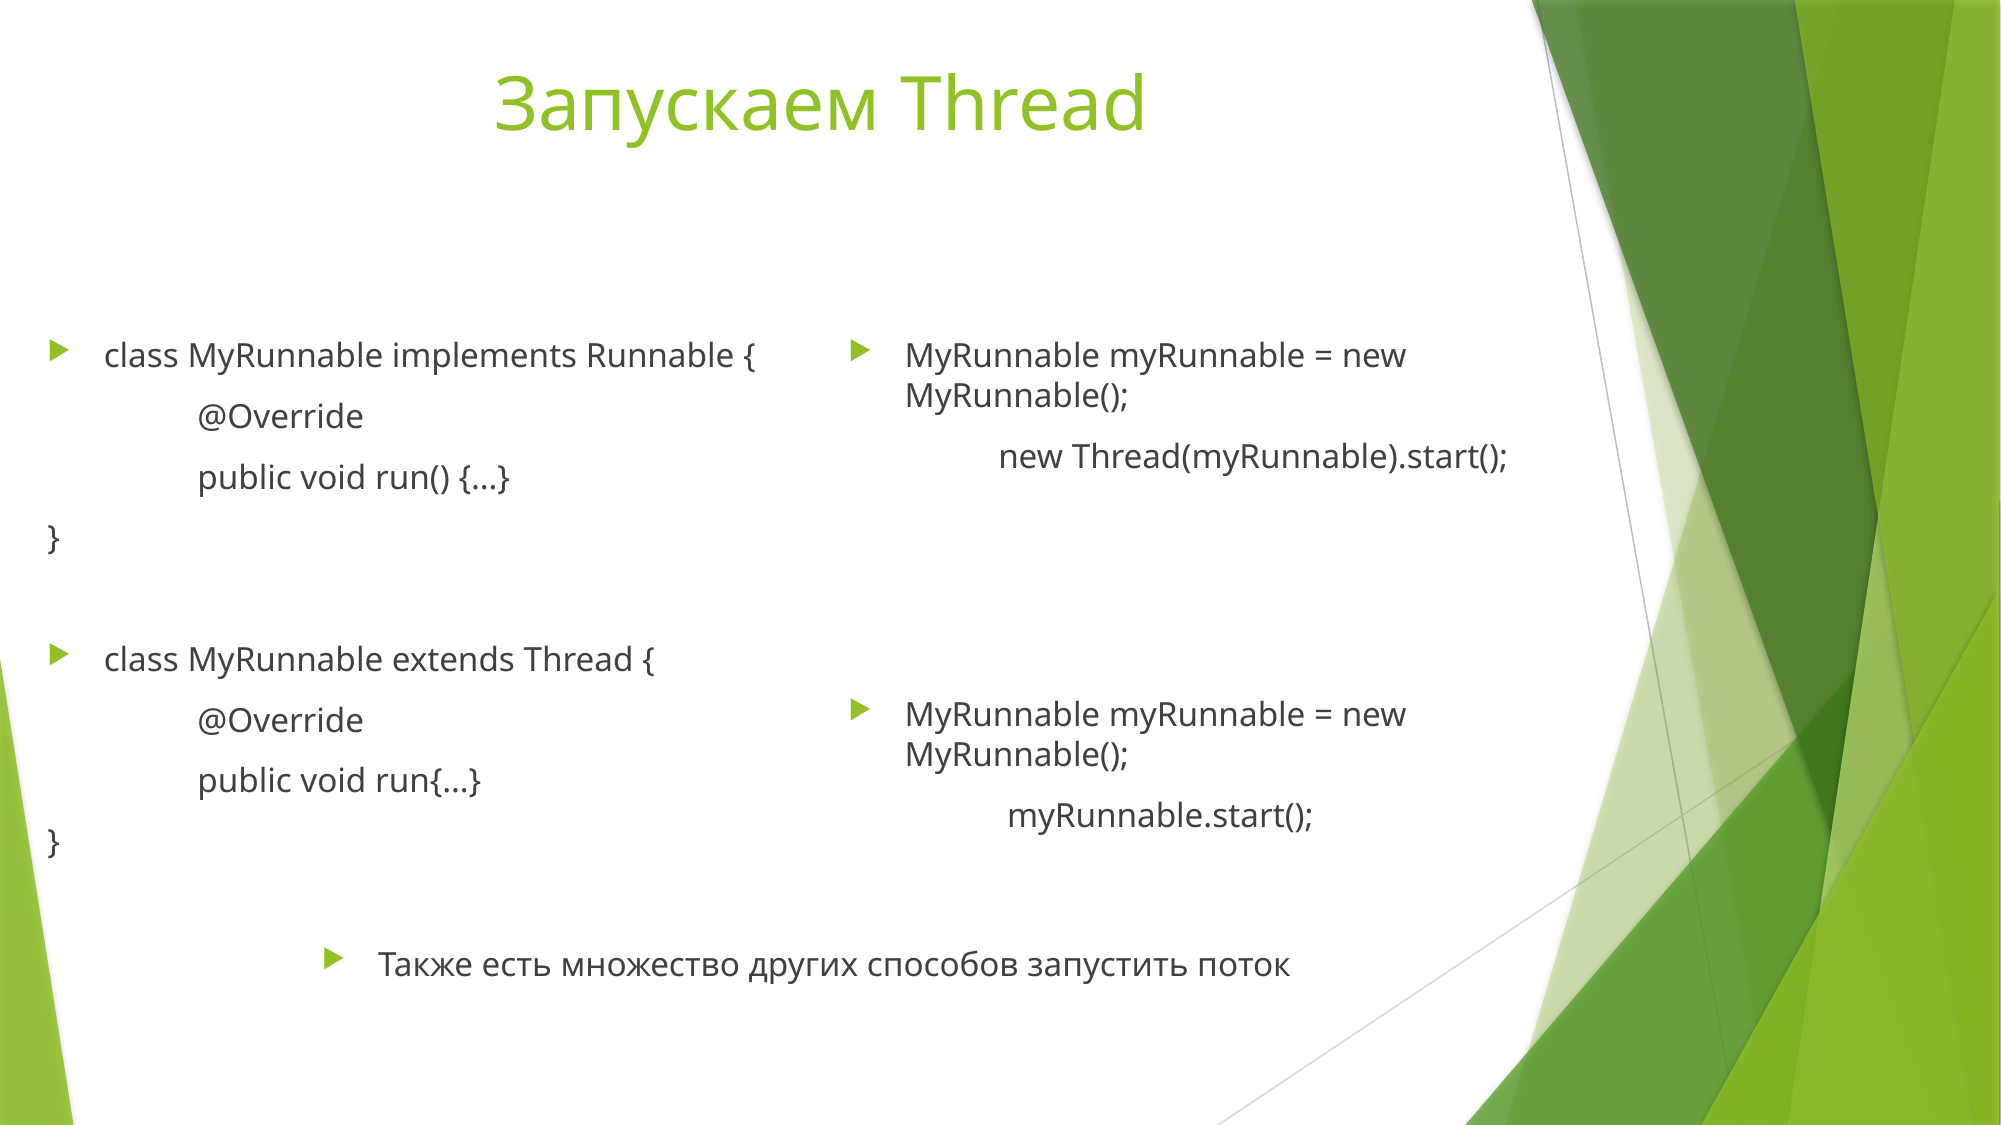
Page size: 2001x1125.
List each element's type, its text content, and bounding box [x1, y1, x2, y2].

text_box Также есть множество других способов запустить поток [306, 935, 1635, 1024]
text_box MyRunnable myRunnable = new MyRunnable(); new Thread(myRunnable).start(); MyRunnable myRunnable = new MyRunnable(); myRunnable.start(); [833, 327, 1641, 964]
list class MyRunnable implements Runnable { @Override public void run() {…} } class MyRunnable extends Thread { @Override public void run{…} } [32, 327, 833, 964]
title Запускаем Thread [116, 47, 1527, 265]
